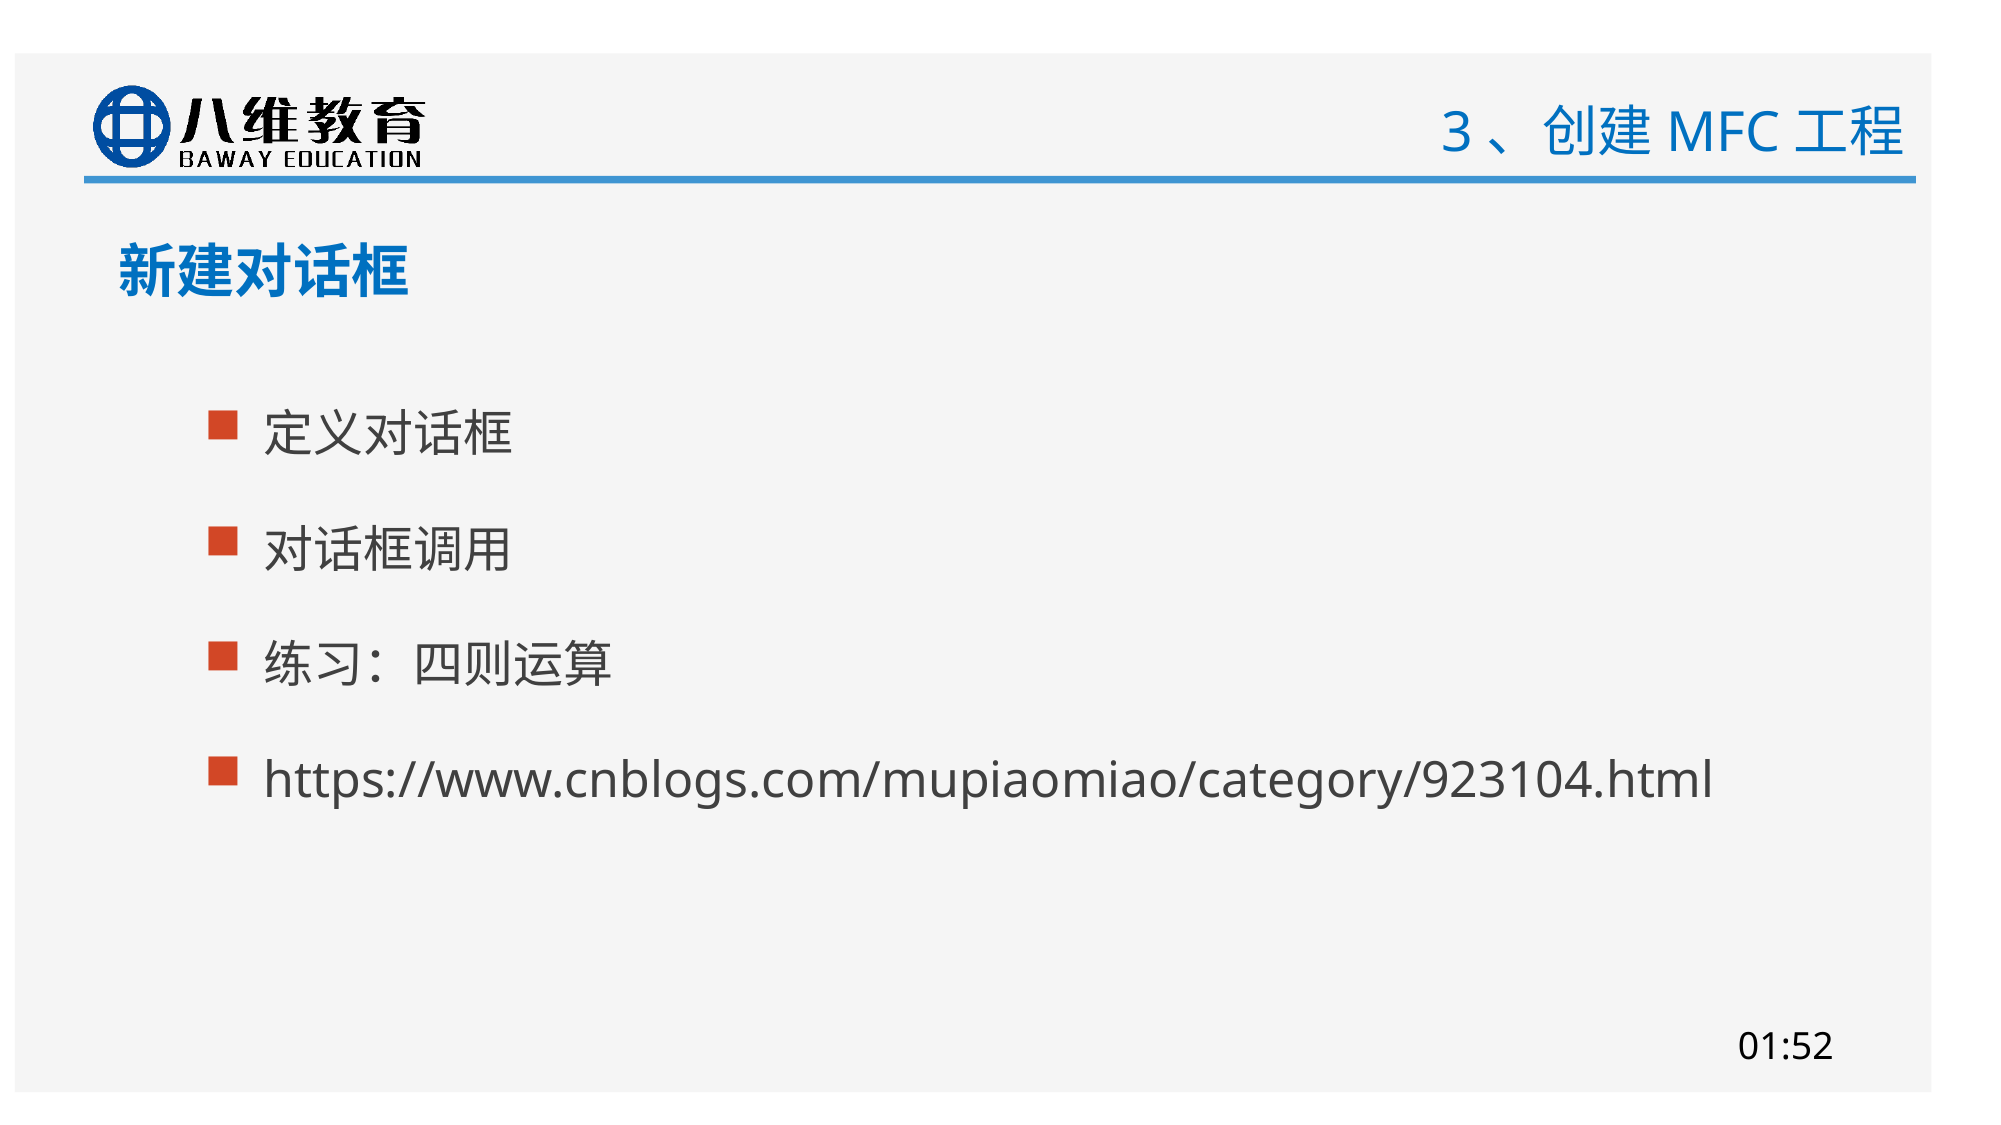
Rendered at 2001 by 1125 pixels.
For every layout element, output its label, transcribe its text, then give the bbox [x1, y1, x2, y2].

list 定义对话框 对话框调用 练习：四则运算 https://www.cnblogs.com/mupiaomiao/category/923104.html [189, 385, 1828, 1067]
title 3、创建MFC工程 [439, 88, 1920, 172]
picture [84, 81, 433, 176]
subtitle 新建对话框 [103, 226, 1742, 330]
